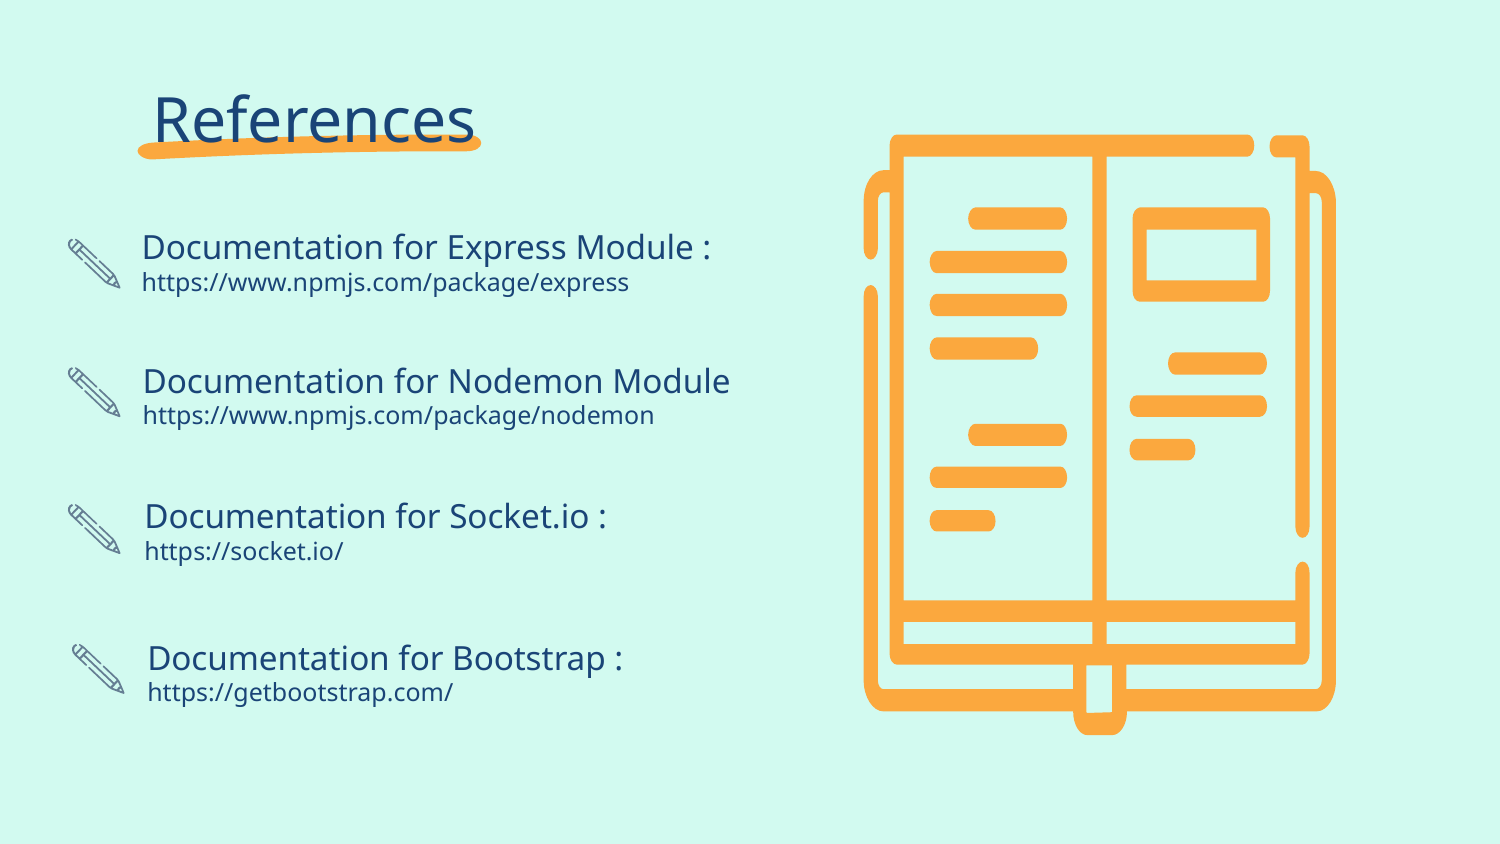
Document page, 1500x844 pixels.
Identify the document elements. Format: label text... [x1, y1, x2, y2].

text_box Documentation for Bootstrap : https://getbootstrap.com/ [132, 621, 858, 736]
subtitle Documentation for Nodemon Module https://www.npmjs.com/package/nodemon [127, 344, 858, 461]
subtitle Documentation for Express Module : https://www.npmjs.com/package/express [126, 211, 774, 299]
text_box [72, 644, 125, 694]
text_box [67, 504, 121, 554]
title References [137, 78, 1403, 158]
text_box [67, 367, 121, 418]
subtitle Documentation for Socket.io : https://socket.io/ [129, 480, 858, 594]
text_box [863, 134, 1337, 736]
text_box [67, 238, 121, 289]
